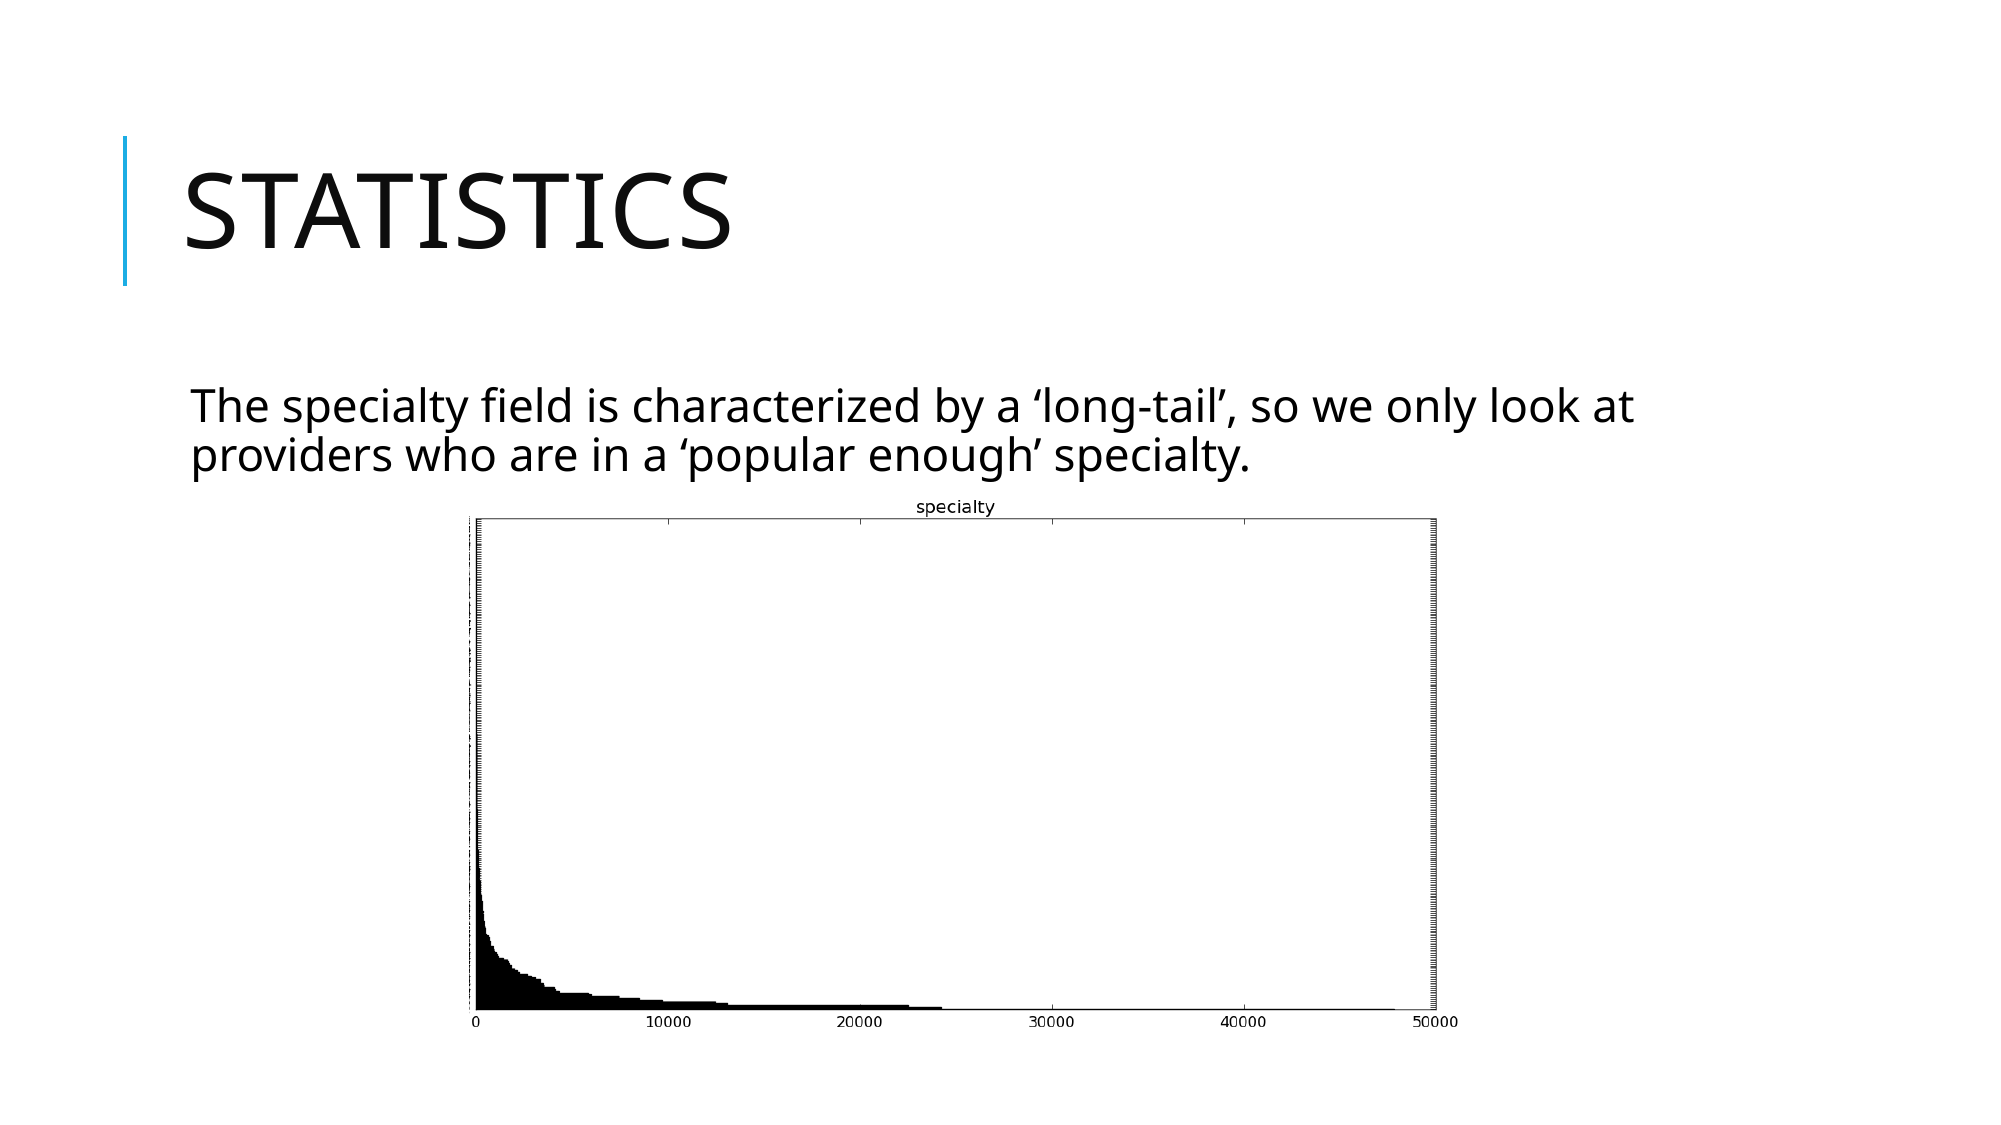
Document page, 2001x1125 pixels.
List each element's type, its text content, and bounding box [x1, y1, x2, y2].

list The specialty field is characterized by a ‘long-tail’, so we only look at providers who are in a ‘popular enough’ specialty. [168, 375, 1763, 1035]
picture [468, 493, 1462, 1036]
title Statistics [168, 96, 1763, 342]
